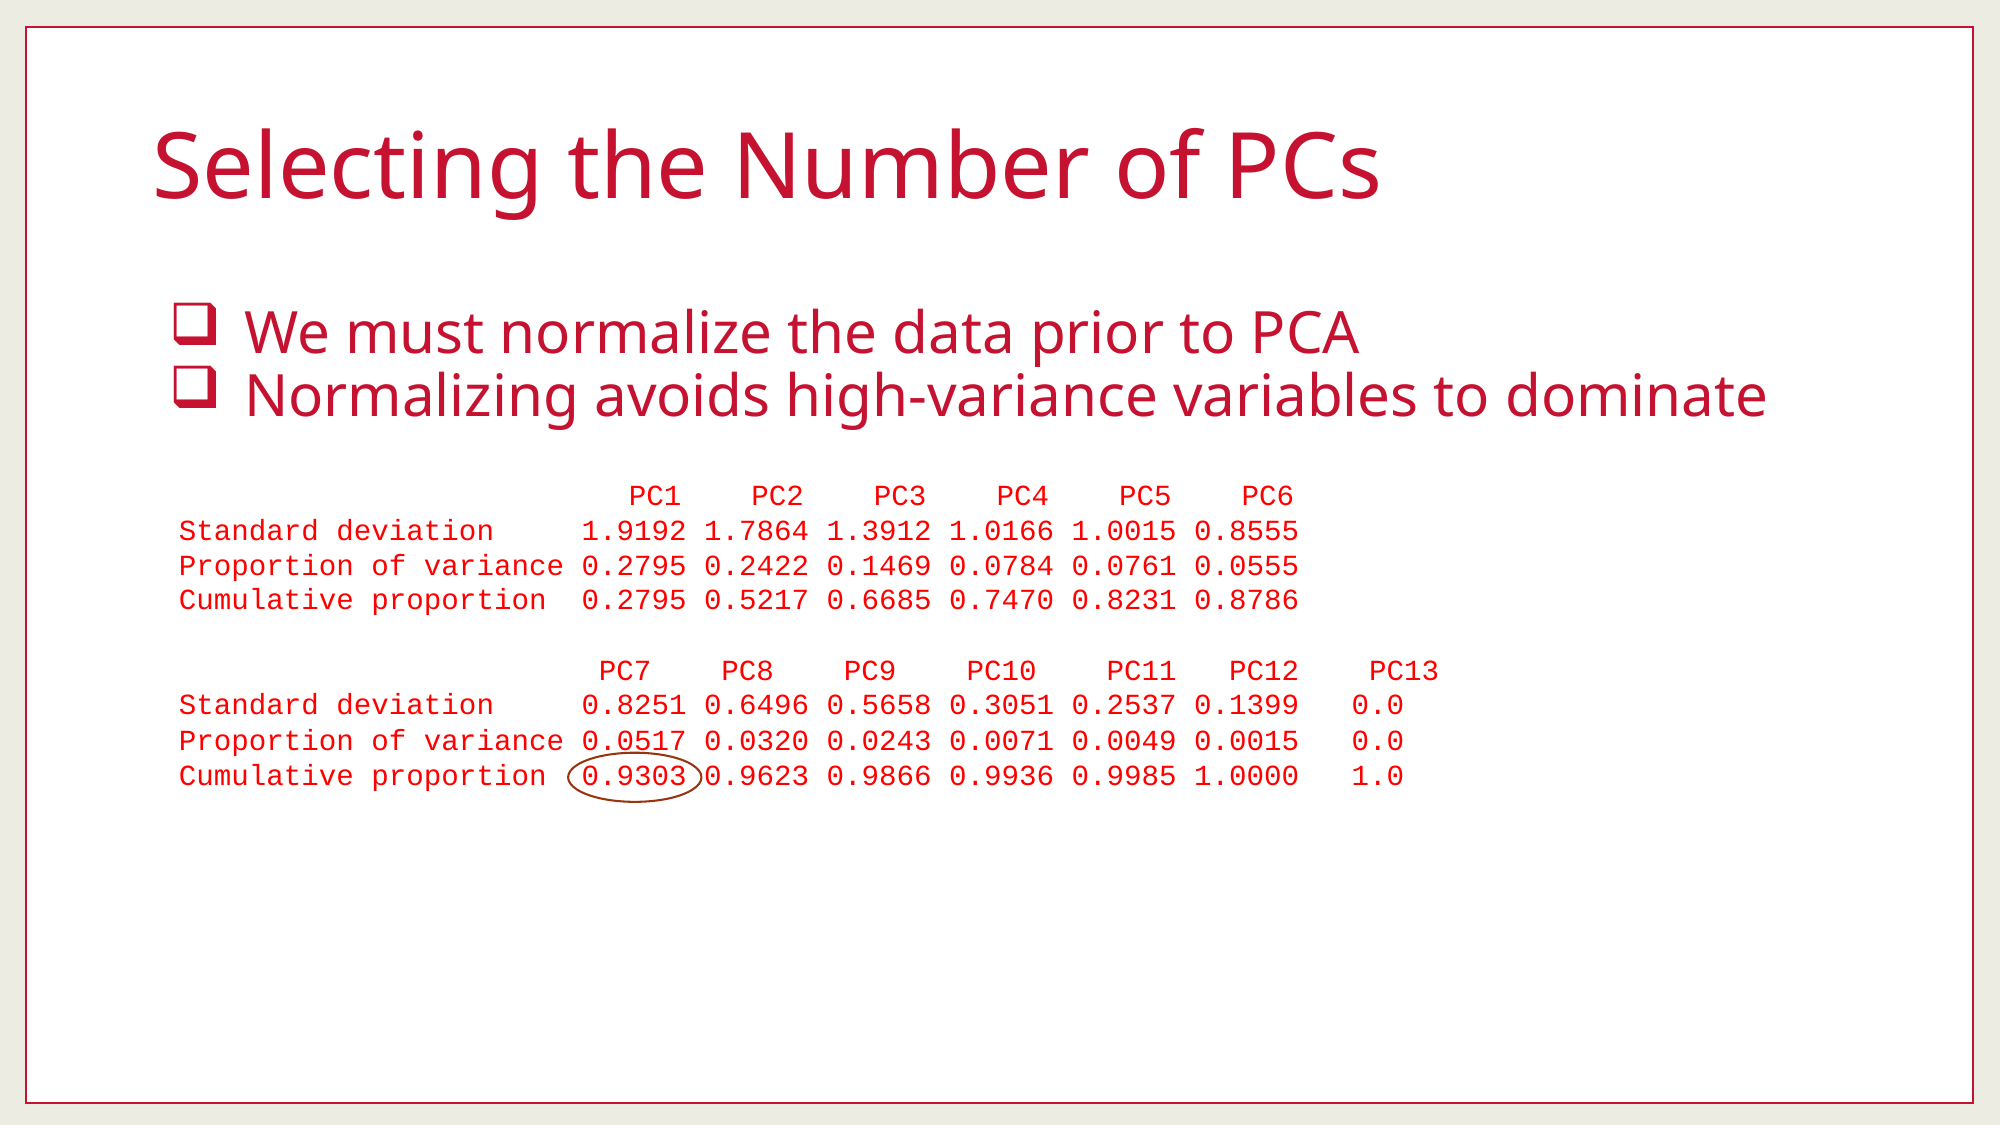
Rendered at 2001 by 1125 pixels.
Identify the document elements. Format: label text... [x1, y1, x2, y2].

title Selecting the Number of PCs [137, 59, 1945, 278]
text_box [568, 752, 702, 802]
list We must normalize the data prior to PCA Normalizing avoids high-variance variables to dominate [154, 296, 1972, 1010]
